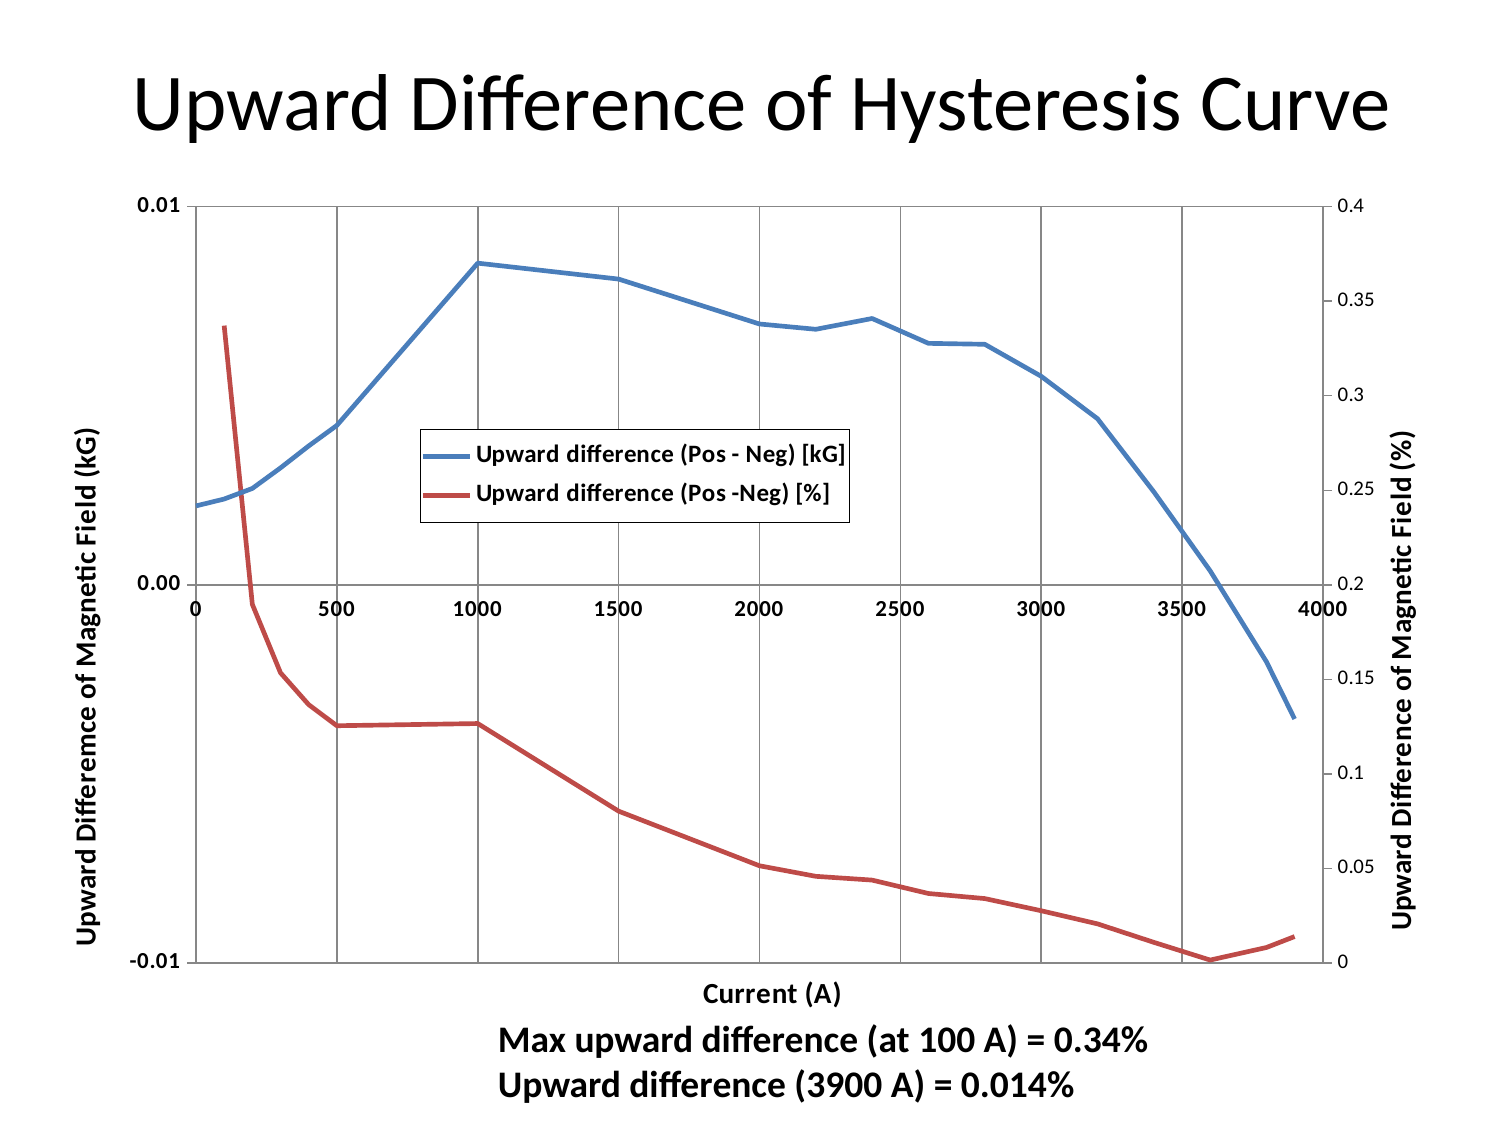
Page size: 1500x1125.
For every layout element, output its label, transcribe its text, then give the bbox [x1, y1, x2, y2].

title Upward Difference of Hysteresis Curve [87, 4, 1438, 185]
chart [40, 187, 1460, 1038]
text_box Max upward difference (at 100 A) = 0.34% Upward difference (3900 A) = 0.014% [483, 1047, 1164, 1112]
